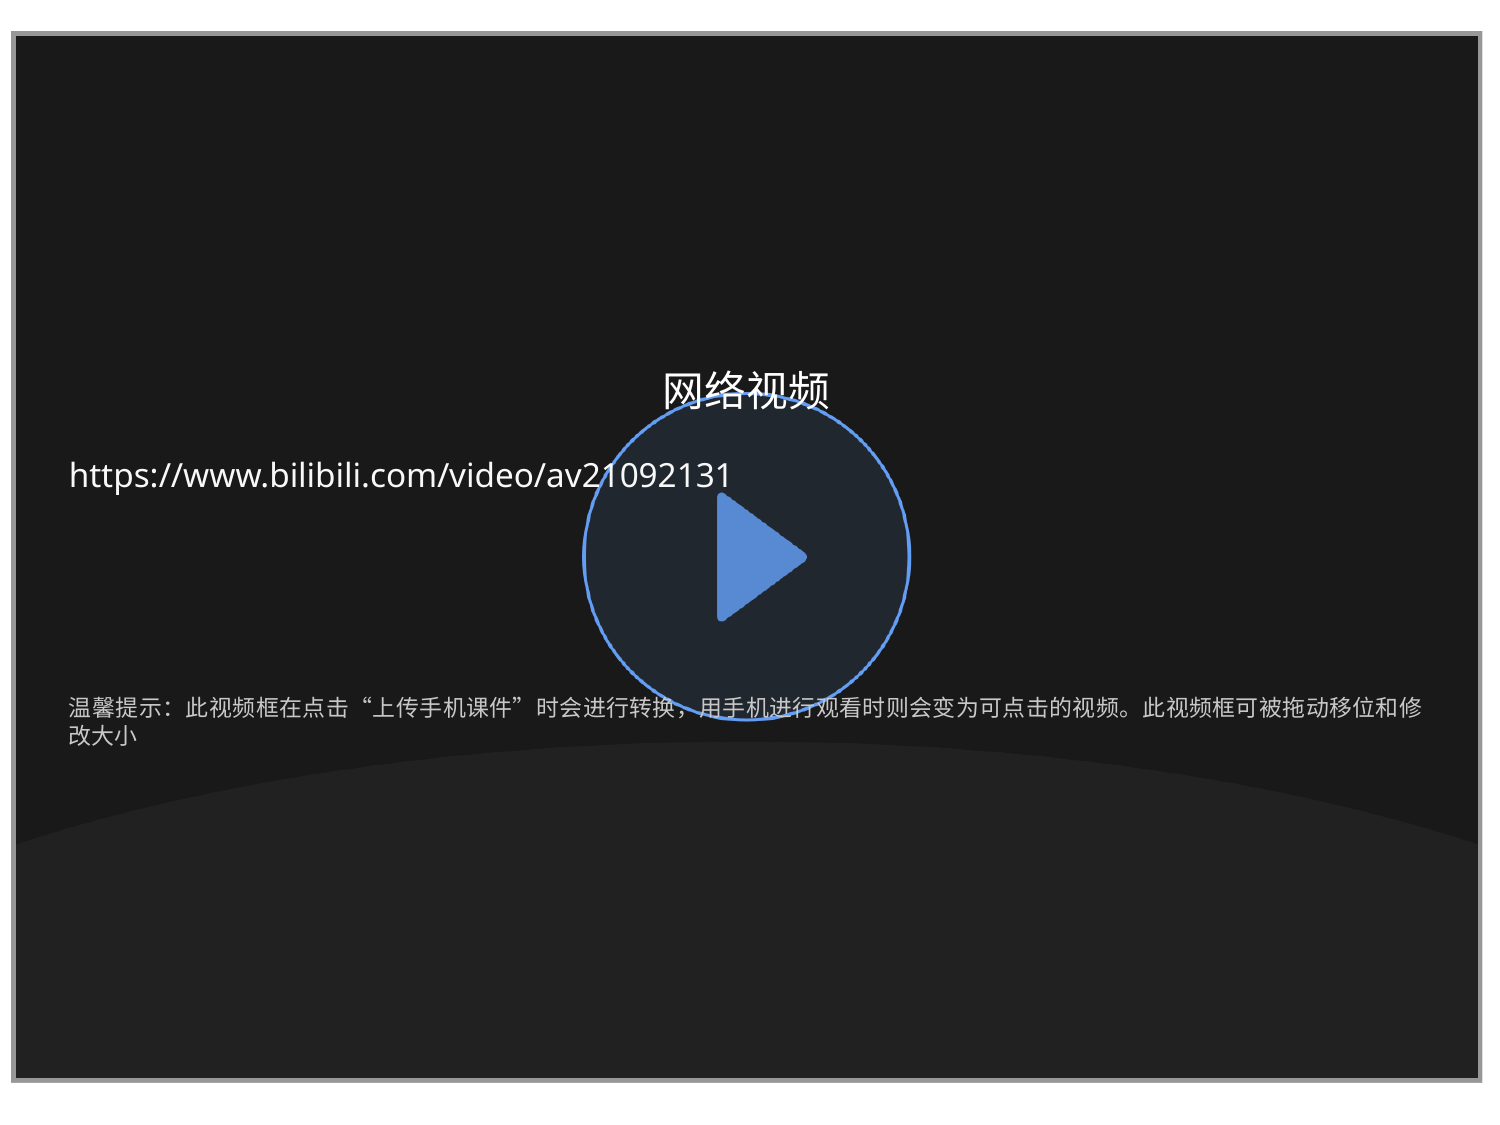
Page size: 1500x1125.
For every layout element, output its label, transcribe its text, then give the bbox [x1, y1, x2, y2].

text_box 网络视频 https://www.bilibili.com/video/av21092131 温馨提示：此视频框在点击“上传手机课件”时会进行转换，用手机进行观看时则会变为可点击的视频。此视频框可被拖动移位和修改大小 [8, 29, 1484, 1084]
